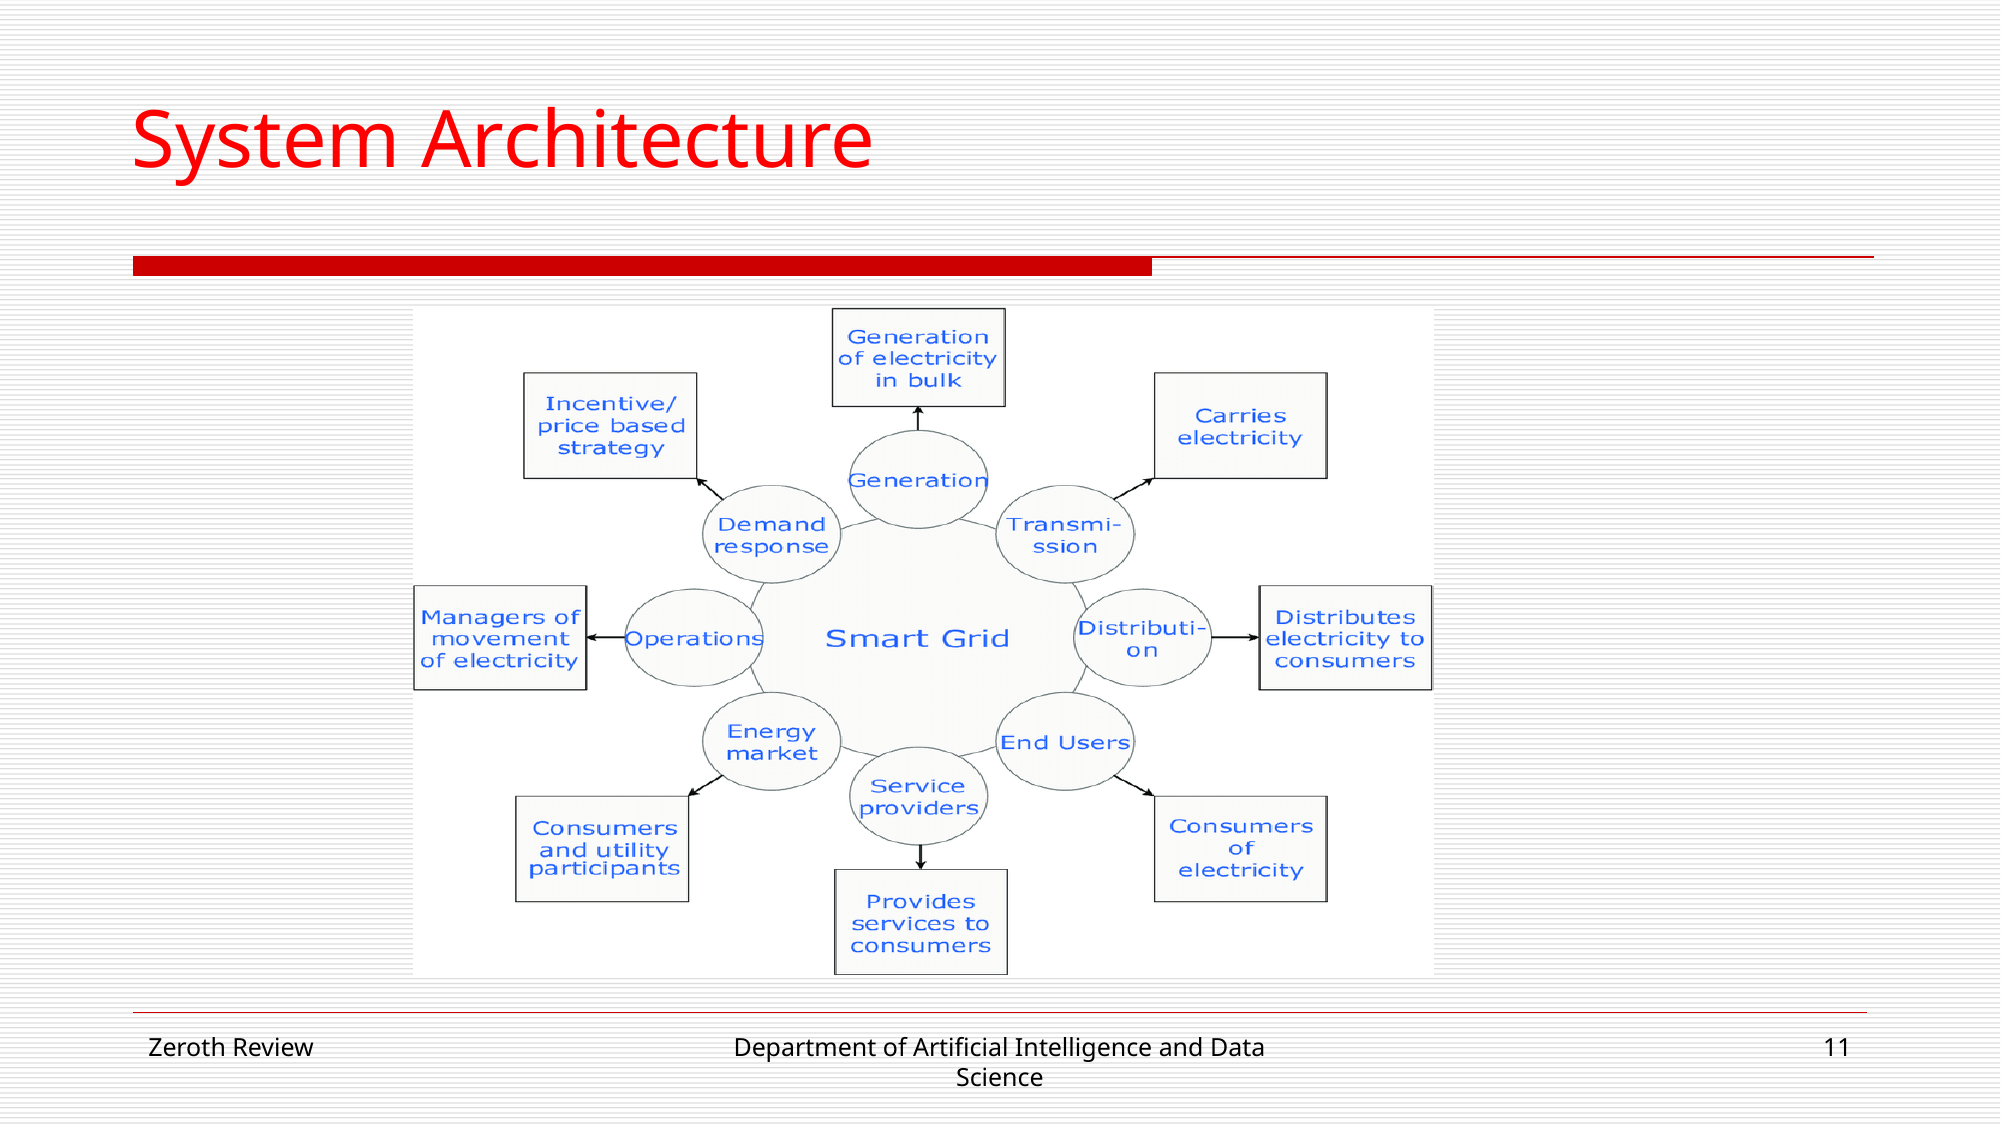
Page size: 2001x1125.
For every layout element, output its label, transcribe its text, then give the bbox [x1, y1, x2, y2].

title System Architecture [116, 0, 1867, 191]
picture [0, 0, 2001, 1125]
footer Department of Artificial Intelligence and Data Science [683, 1024, 1317, 1103]
slide_number Zeroth Review [133, 1024, 567, 1103]
slide_number 11 [1433, 1024, 1867, 1103]
